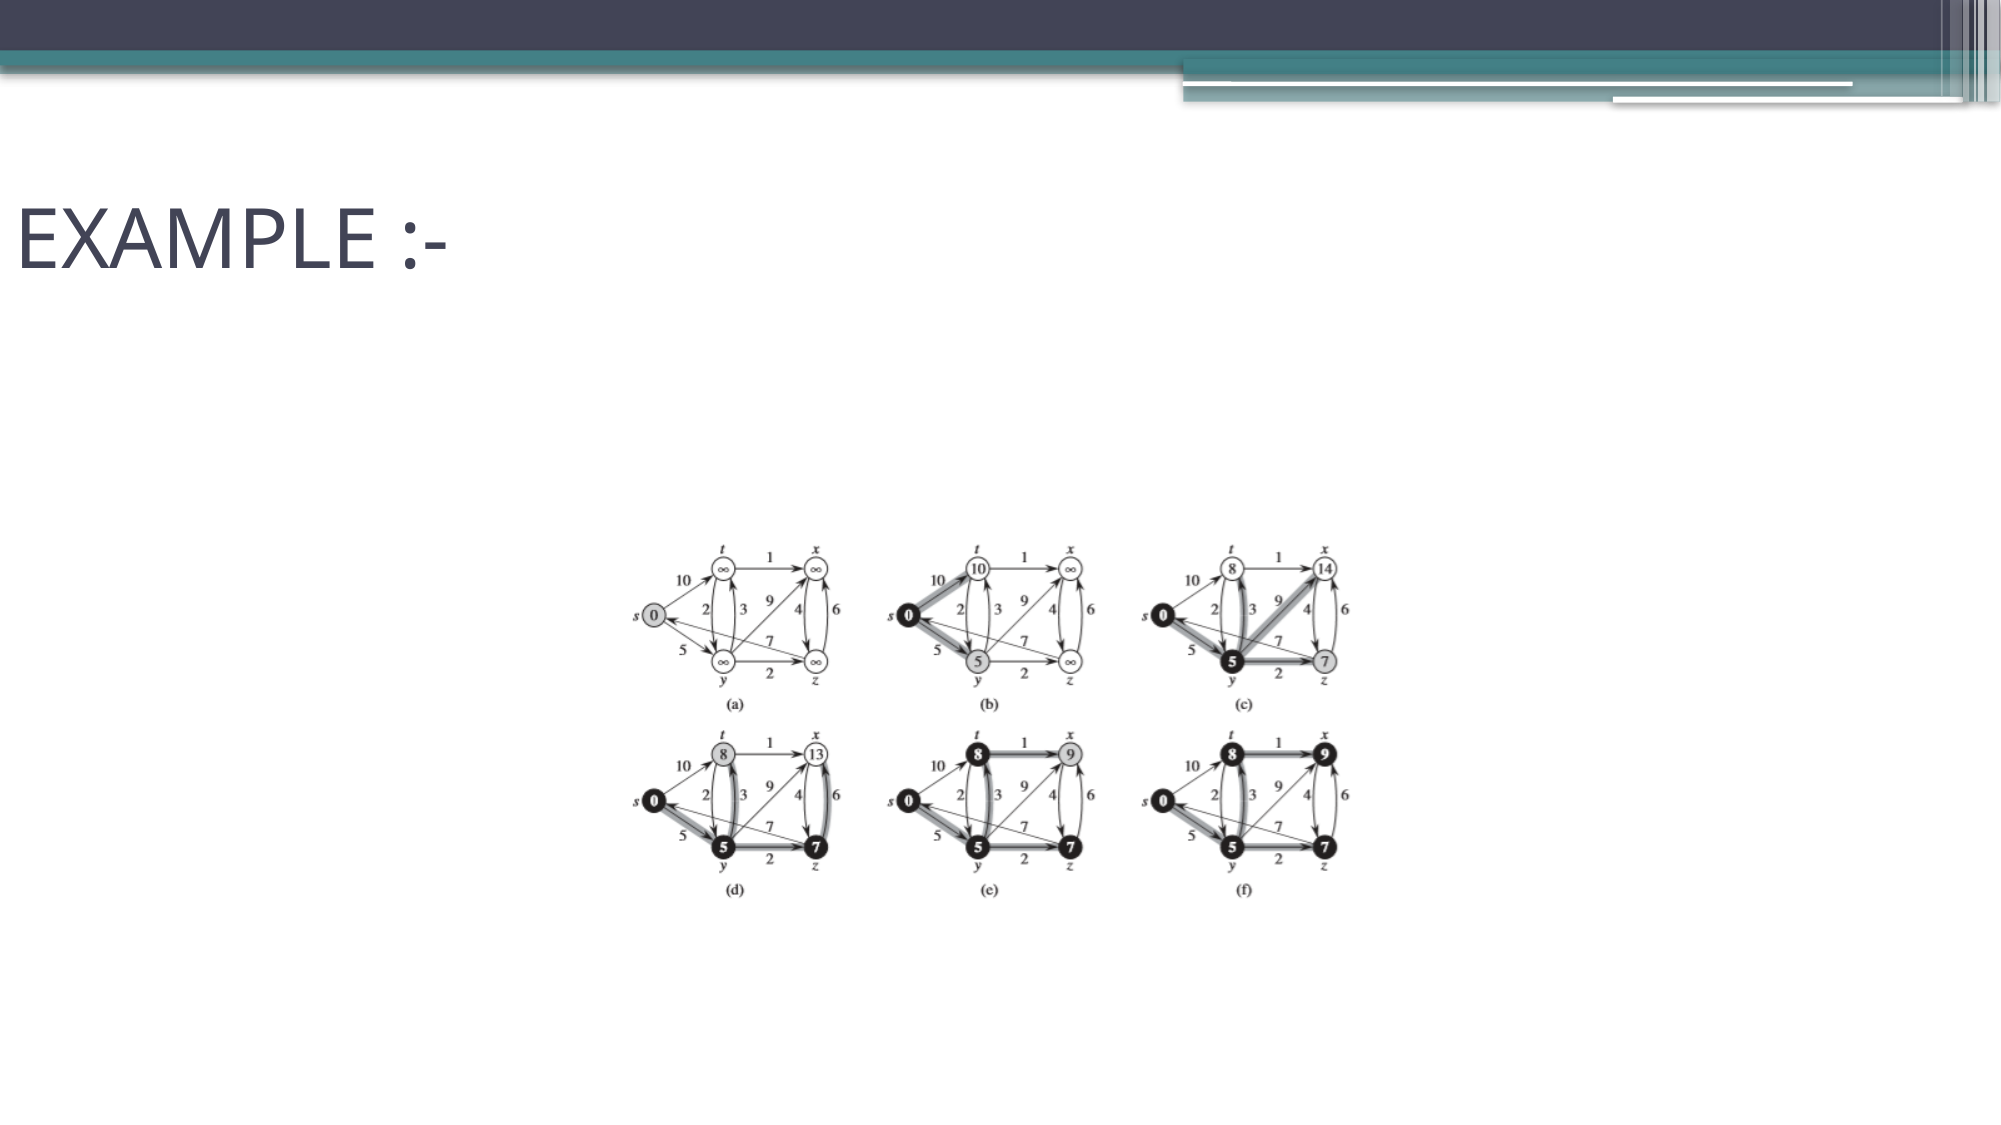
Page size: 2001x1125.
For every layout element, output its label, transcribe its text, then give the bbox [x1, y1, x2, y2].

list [607, 521, 1393, 926]
title EXAMPLE :- [0, 154, 1590, 317]
